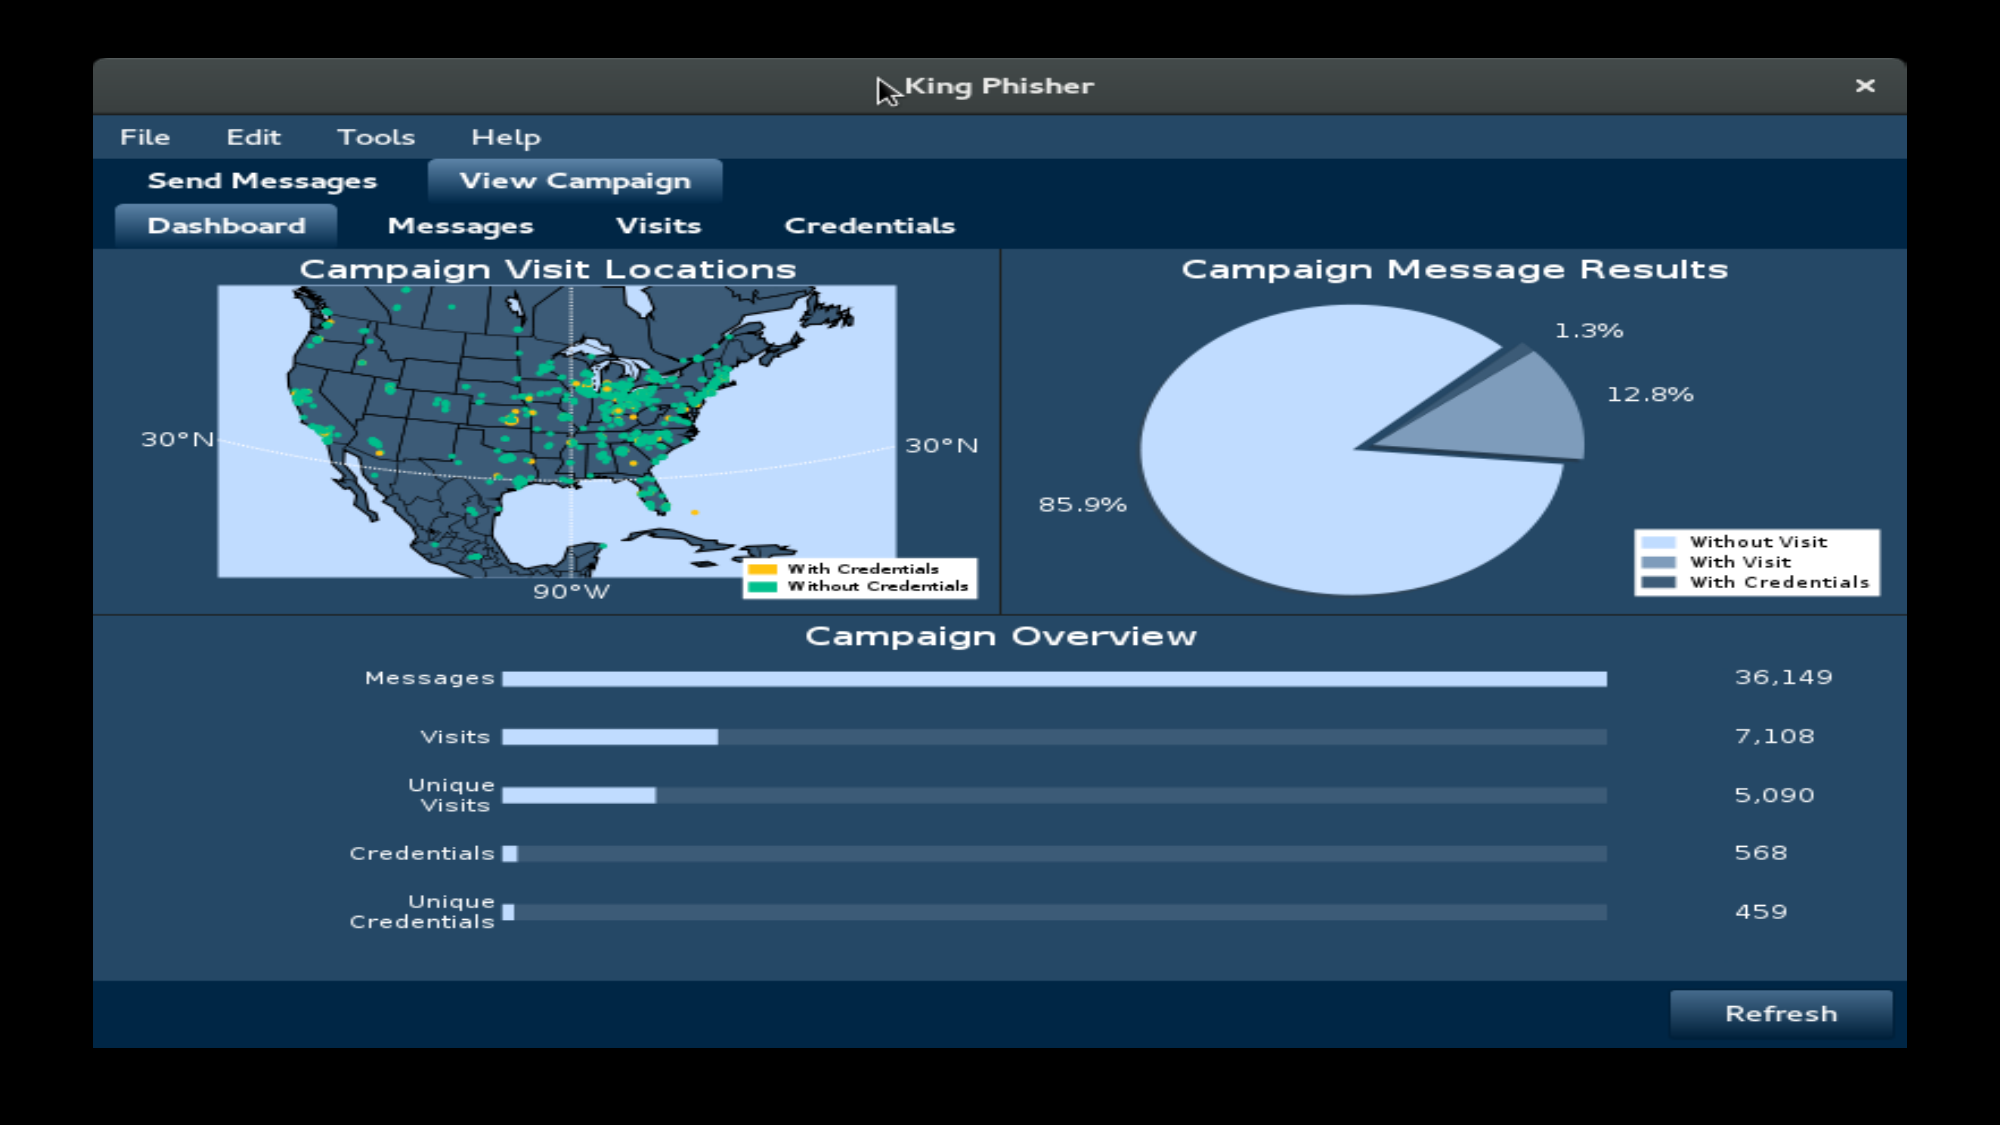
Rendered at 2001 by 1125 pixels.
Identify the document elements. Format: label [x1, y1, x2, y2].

picture [93, 58, 1907, 1048]
